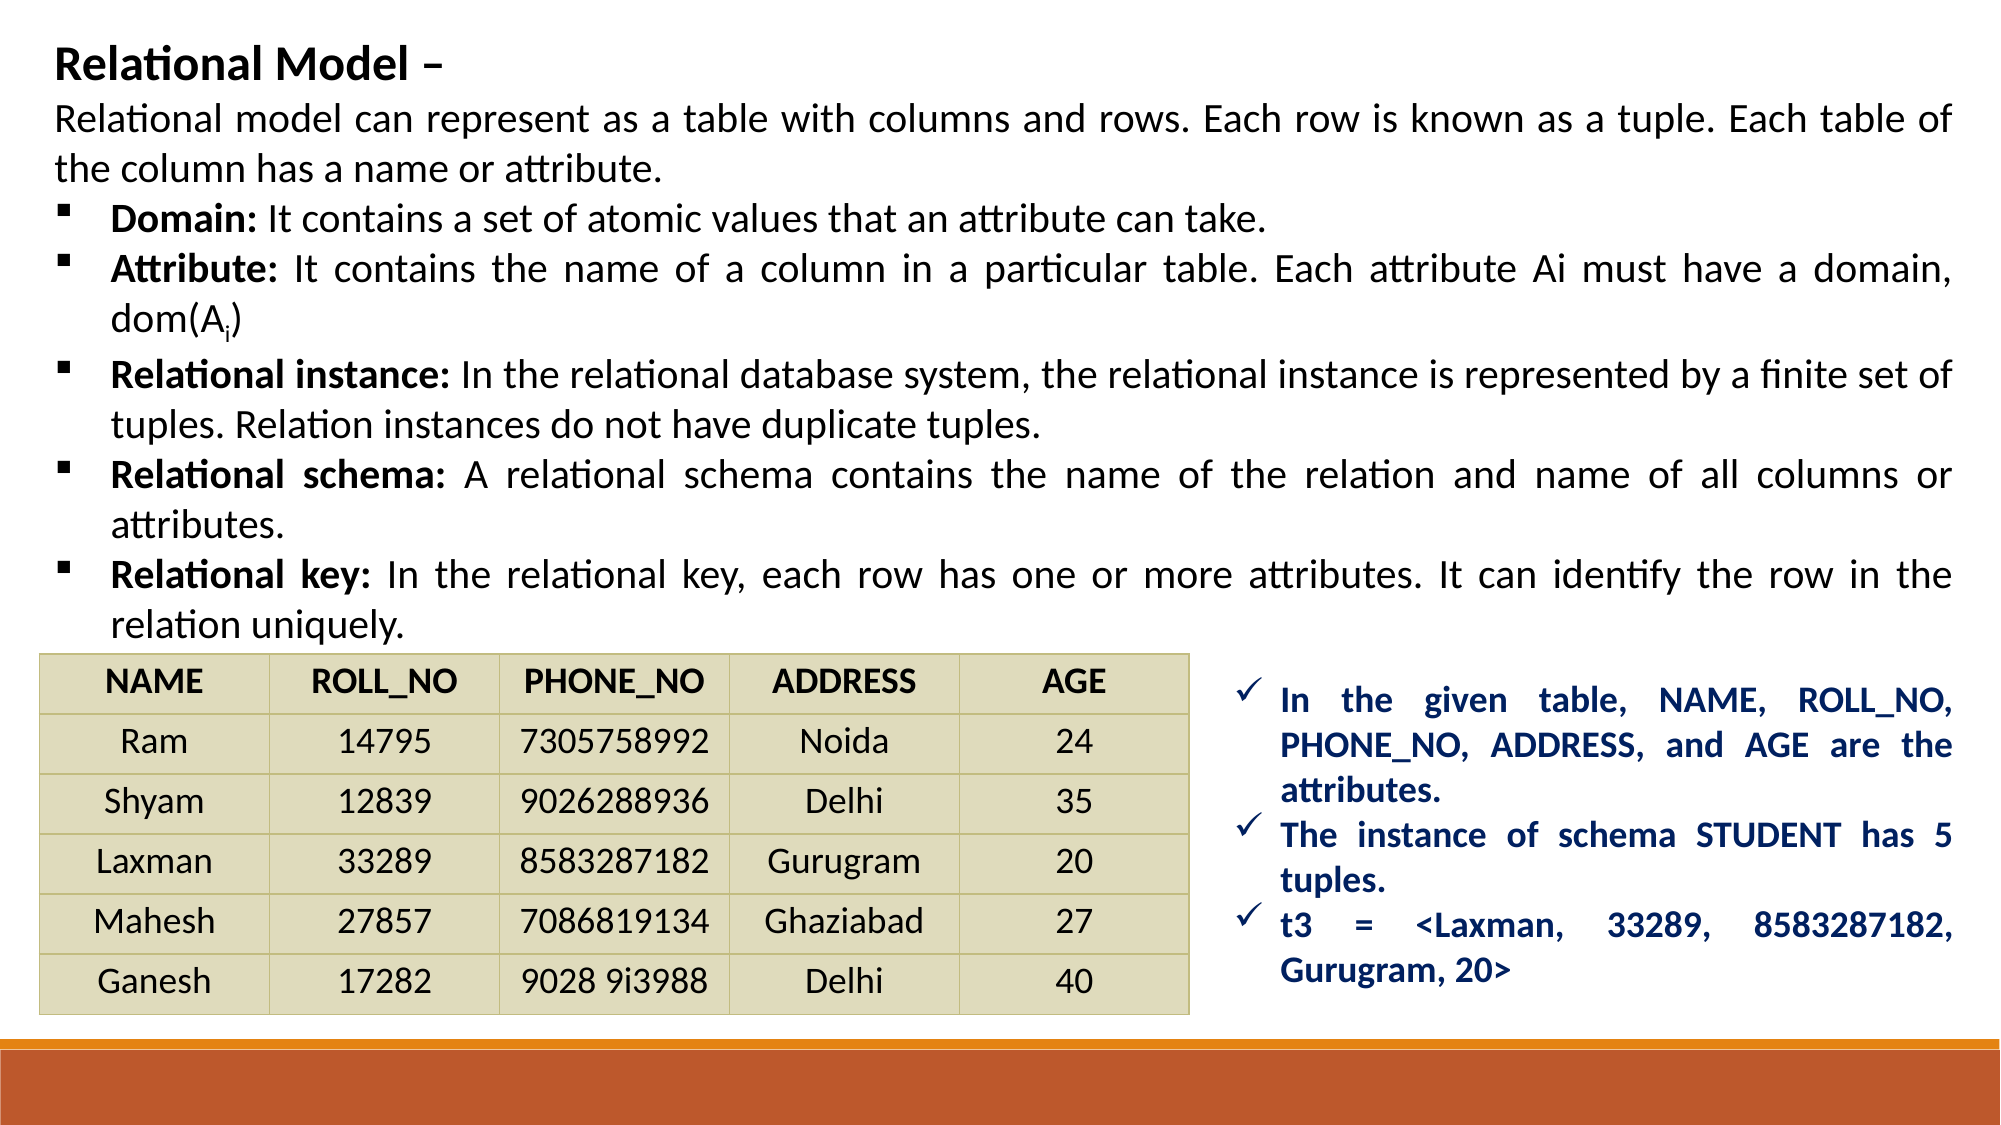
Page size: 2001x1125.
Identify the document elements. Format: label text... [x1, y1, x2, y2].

table_cell Laxman [40, 835, 269, 893]
table_cell Ram [40, 715, 269, 773]
table_cell 7305758992 [500, 715, 729, 773]
table_header AGE [960, 655, 1188, 713]
table_header NAME [40, 655, 269, 713]
table_cell 14795 [270, 715, 499, 773]
table_cell 7086819134 [500, 895, 729, 953]
table_cell Delhi [730, 955, 959, 1014]
table_header ROLL_NO [270, 655, 499, 713]
table_cell 8583287182 [500, 835, 729, 893]
table_cell 20 [960, 835, 1188, 893]
table_cell Noida [730, 715, 959, 773]
text_box In the given table, NAME, ROLL_NO, PHONE_NO, ADDRESS, and AGE are the attributes. The instance of schema STUDENT has 5 tuples. t3 = <Laxman, 33289, 8583287182, Gurugram, 20> [1218, 667, 1969, 998]
text_box Relational Model – Relational model can represent as a table with columns and rows. Each row is known as a tuple. Each table of the column has a name or attribute. Domain: It contains a set of atomic values that an attribute can take. Attribute: It contains the name of a column in a particular table. Each attribute Ai must have a domain, dom(Ai) Relational instance: In the relational database system, the relational instance is represented by a finite set of tuples. Relation instances do not have duplicate tuples. Relational schema: A relational schema contains the name of the relation and name of all columns or attributes. Relational key: In the relational key, each row has one or more attributes. It can identify the row in the relation uniquely. [39, 22, 1969, 655]
table_cell 35 [960, 775, 1188, 833]
table_cell Delhi [730, 775, 959, 833]
table_cell 9026288936 [500, 775, 729, 833]
table_cell Ganesh [40, 955, 269, 1014]
table_cell 27 [960, 895, 1188, 953]
table_cell Shyam [40, 775, 269, 833]
table_cell 24 [960, 715, 1188, 773]
table_cell 27857 [270, 895, 499, 953]
table_header ADDRESS [730, 655, 959, 713]
table_cell 9028 9i3988 [500, 955, 729, 1014]
table_header PHONE_NO [500, 655, 729, 713]
table_cell 17282 [270, 955, 499, 1014]
table_cell 33289 [270, 835, 499, 893]
table_cell Mahesh [40, 895, 269, 953]
table_cell Gurugram [730, 835, 959, 893]
table_cell Ghaziabad [730, 895, 959, 953]
table_cell 40 [960, 955, 1188, 1014]
table_cell 12839 [270, 775, 499, 833]
